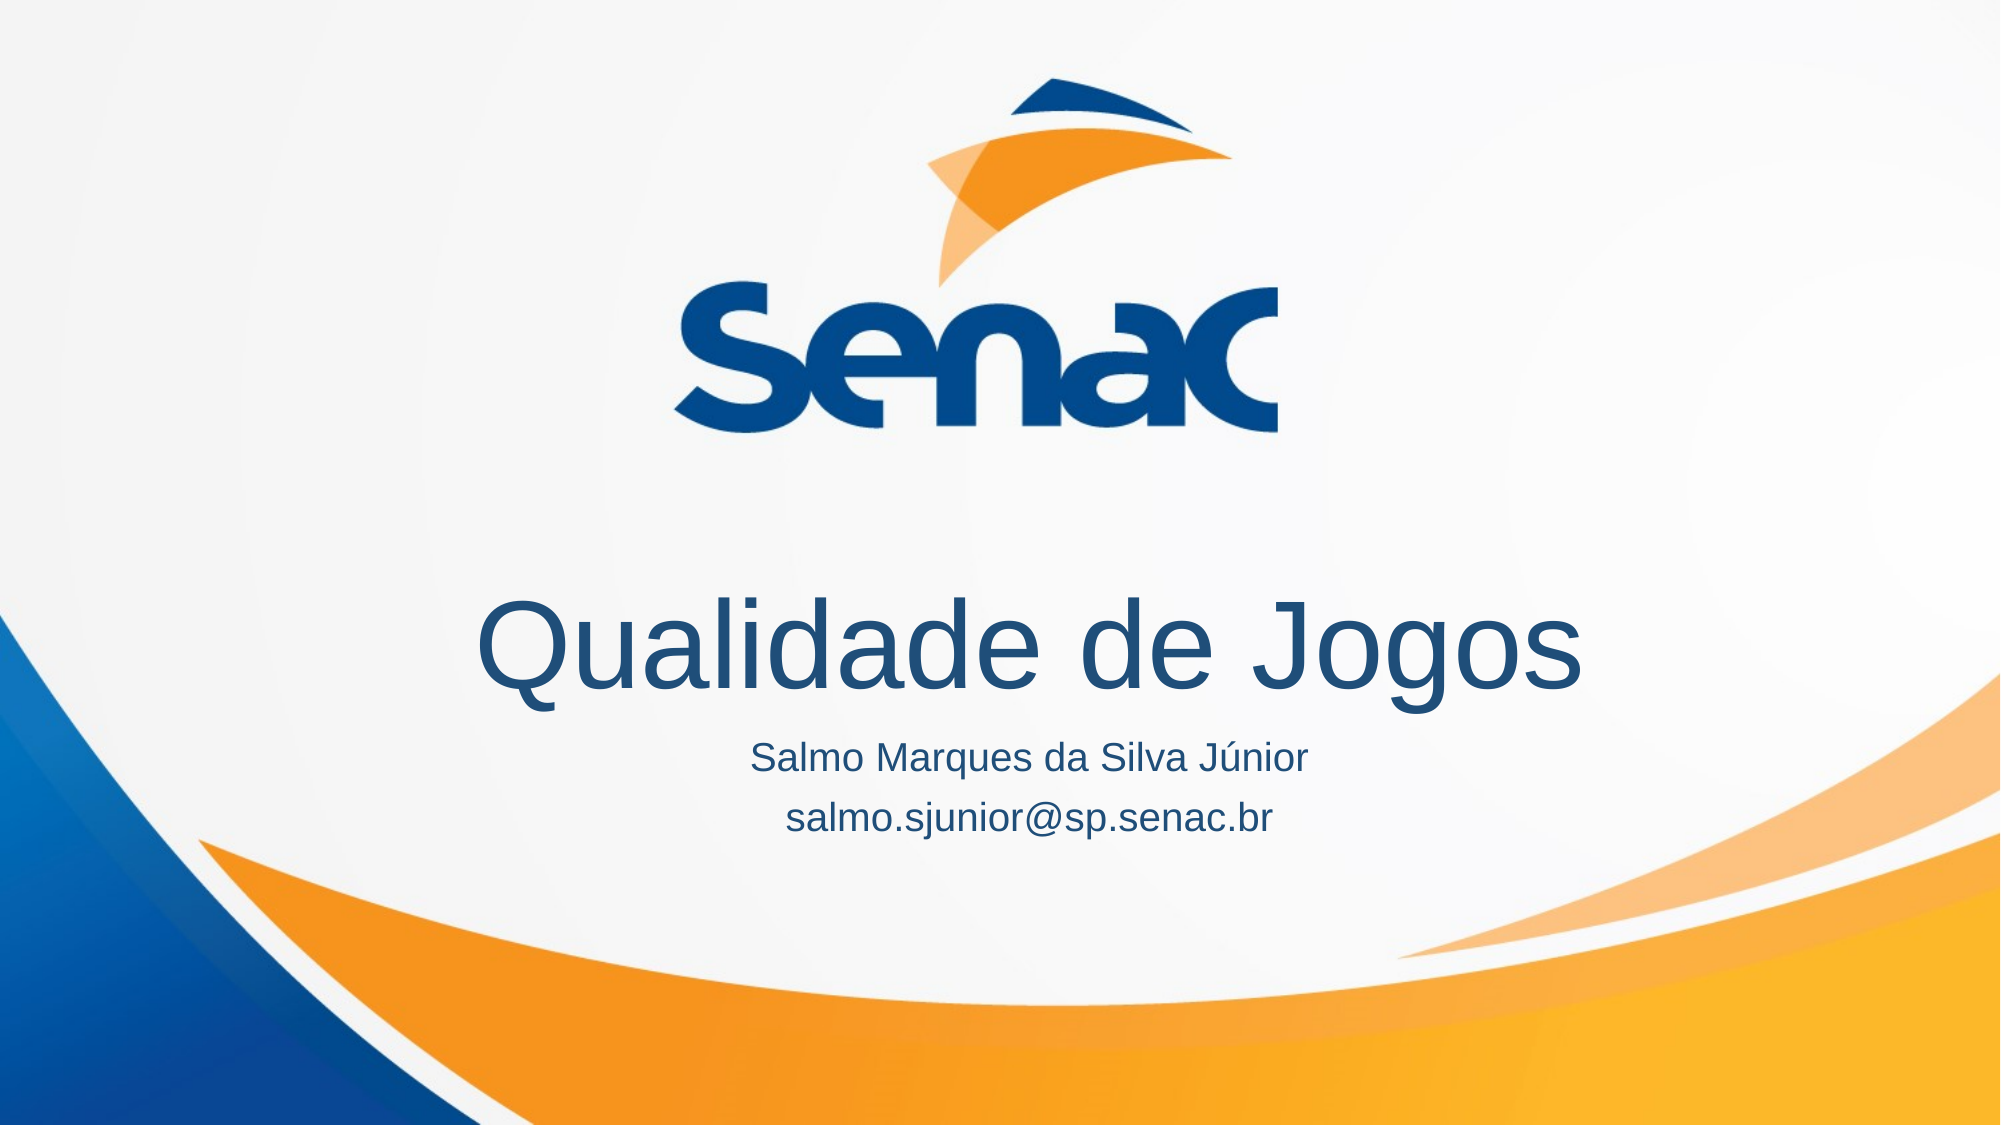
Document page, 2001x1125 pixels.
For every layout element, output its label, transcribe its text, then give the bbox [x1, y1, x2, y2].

title Qualidade de Jogos [96, 475, 1964, 724]
subtitle Salmo Marques da Silva Júnior salmo.sjunior@sp.senac.br [279, 728, 1780, 849]
picture [0, 0, 2001, 1125]
